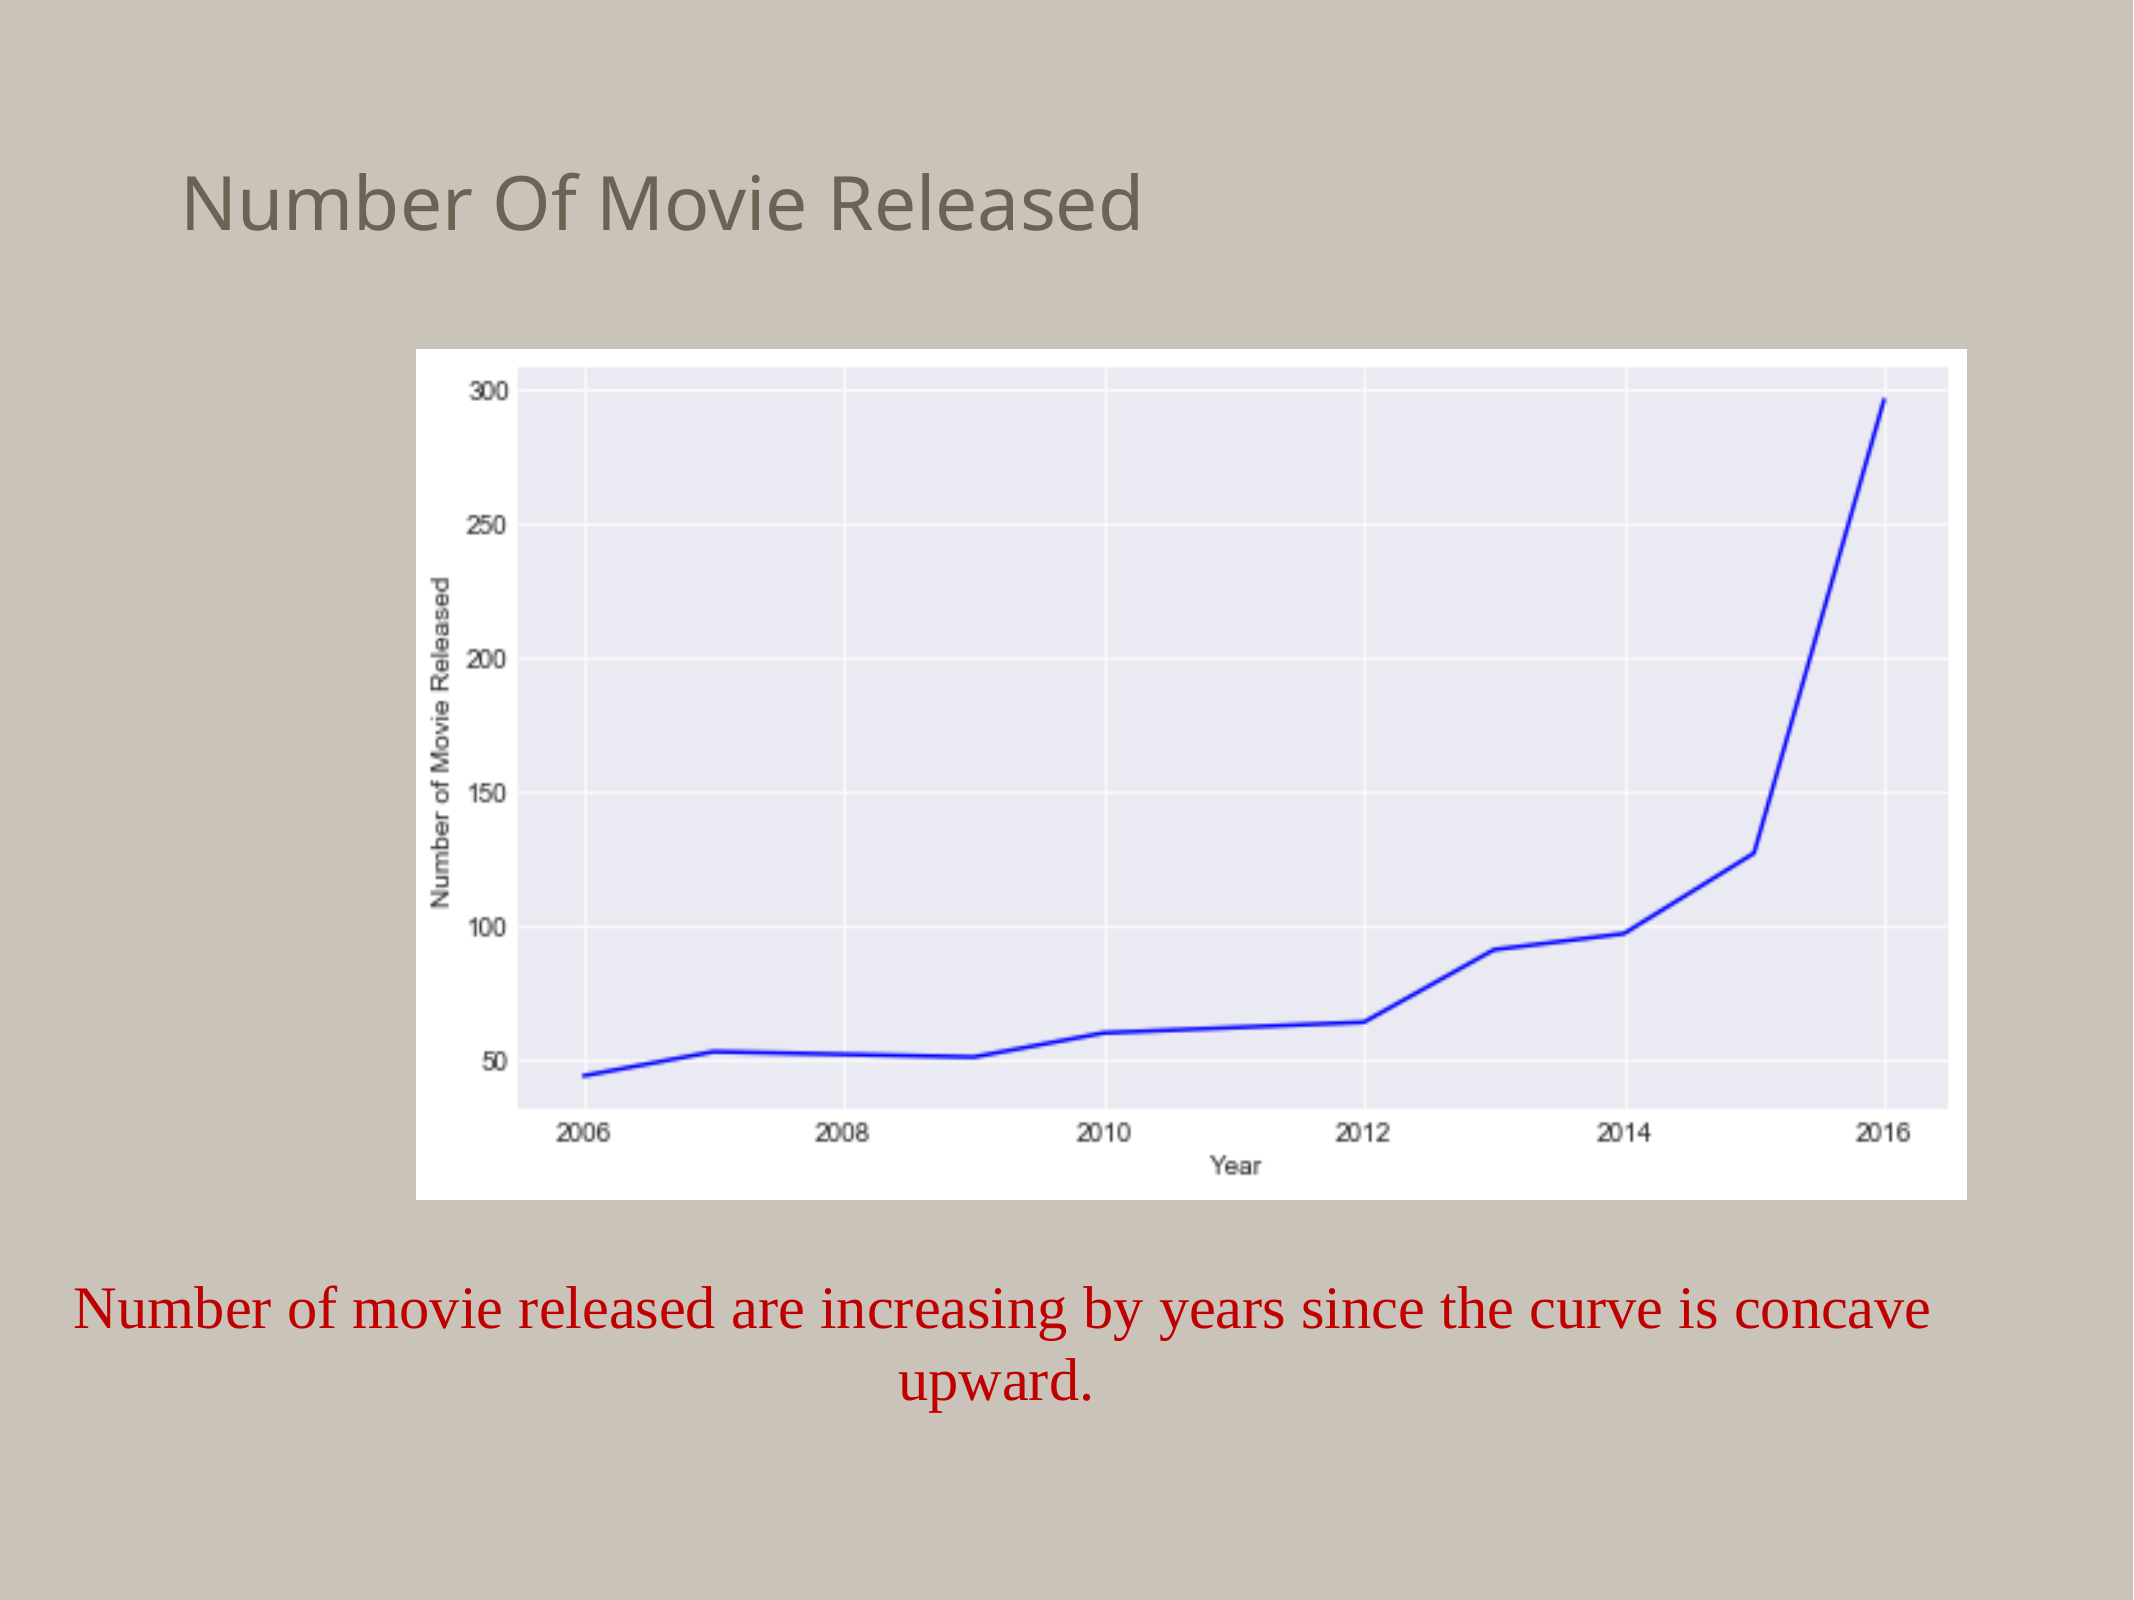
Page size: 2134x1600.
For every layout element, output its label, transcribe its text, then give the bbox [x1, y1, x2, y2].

title Number Of Movie Released [0, 99, 1326, 313]
picture [416, 349, 1967, 1201]
text_box Number of movie released are increasing by years since the curve is concave upward. [41, 1259, 1967, 1421]
